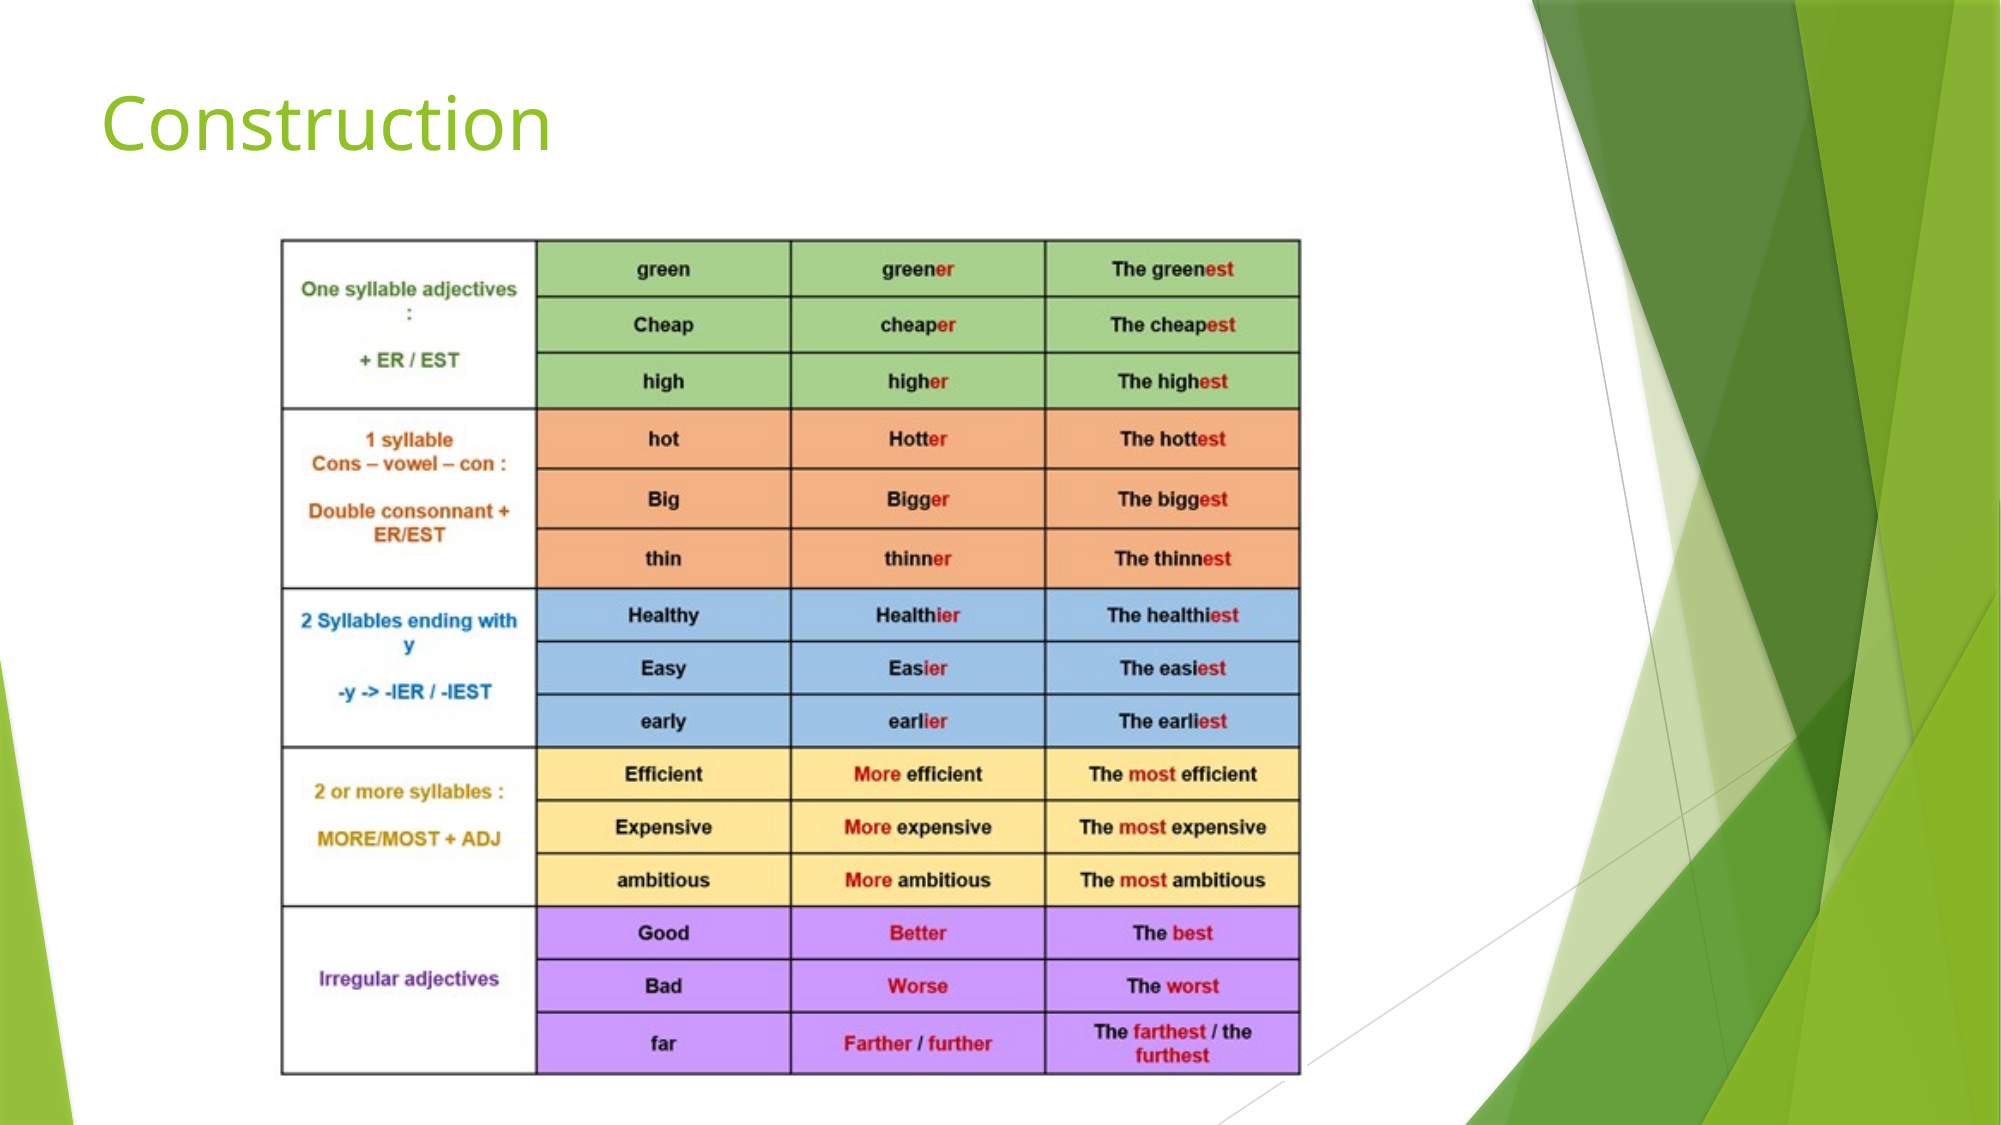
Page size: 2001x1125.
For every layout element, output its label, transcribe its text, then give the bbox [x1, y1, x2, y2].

title Construction [85, 67, 1496, 285]
picture [273, 227, 1308, 1081]
